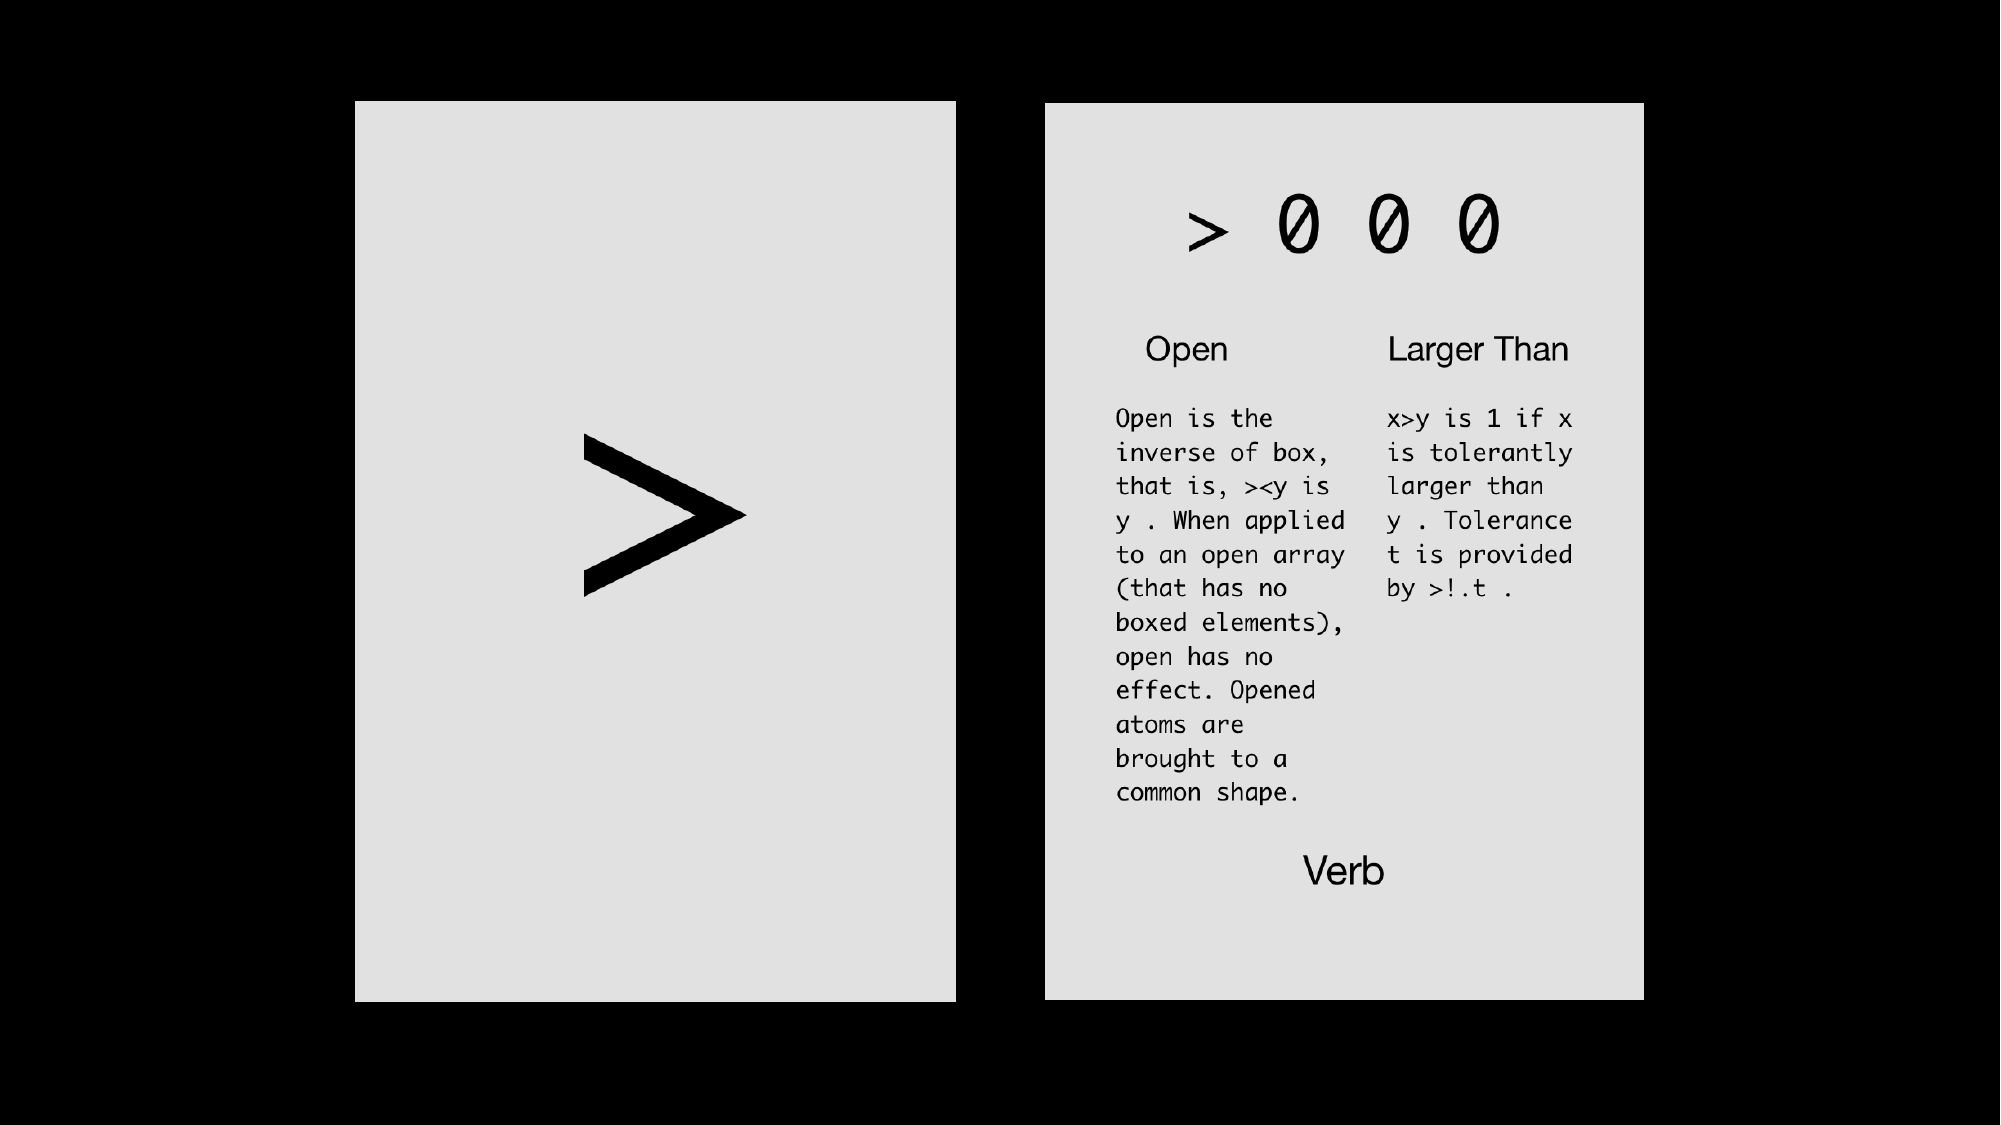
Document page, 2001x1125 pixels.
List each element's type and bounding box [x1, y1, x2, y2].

picture [355, 101, 956, 1002]
picture [1045, 103, 1644, 1000]
